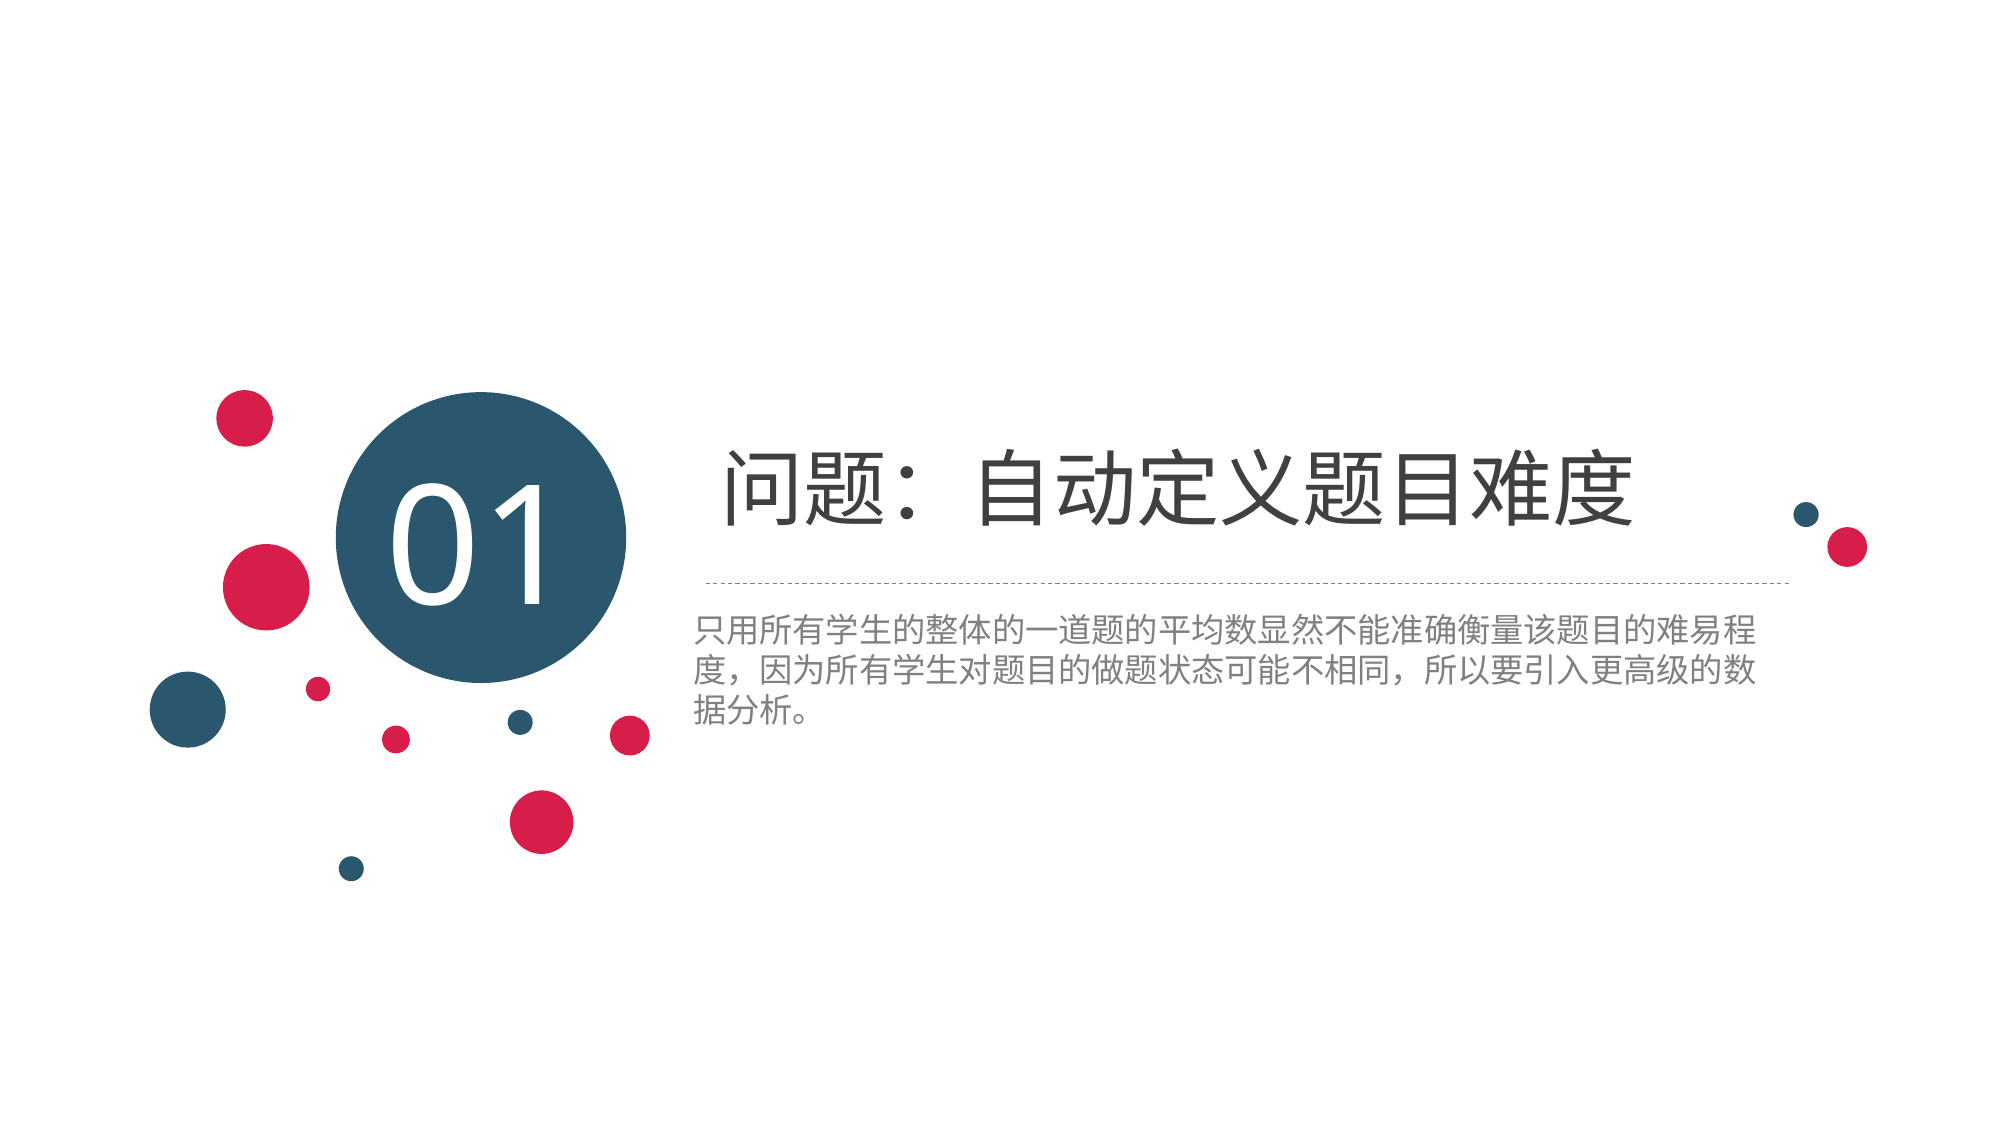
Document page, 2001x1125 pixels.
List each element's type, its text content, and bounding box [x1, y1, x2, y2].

text_box [506, 708, 534, 736]
text_box [148, 670, 227, 749]
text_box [335, 392, 627, 684]
text_box [381, 724, 411, 755]
text_box [508, 789, 575, 855]
text_box [304, 675, 332, 703]
text_box [1826, 526, 1869, 568]
text_box [608, 714, 651, 757]
text_box 问题：自动定义题目难度 [705, 408, 1700, 544]
text_box [337, 855, 365, 883]
text_box [215, 389, 274, 448]
text_box [221, 542, 311, 632]
text_box [1792, 501, 1820, 529]
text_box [678, 583, 1791, 738]
